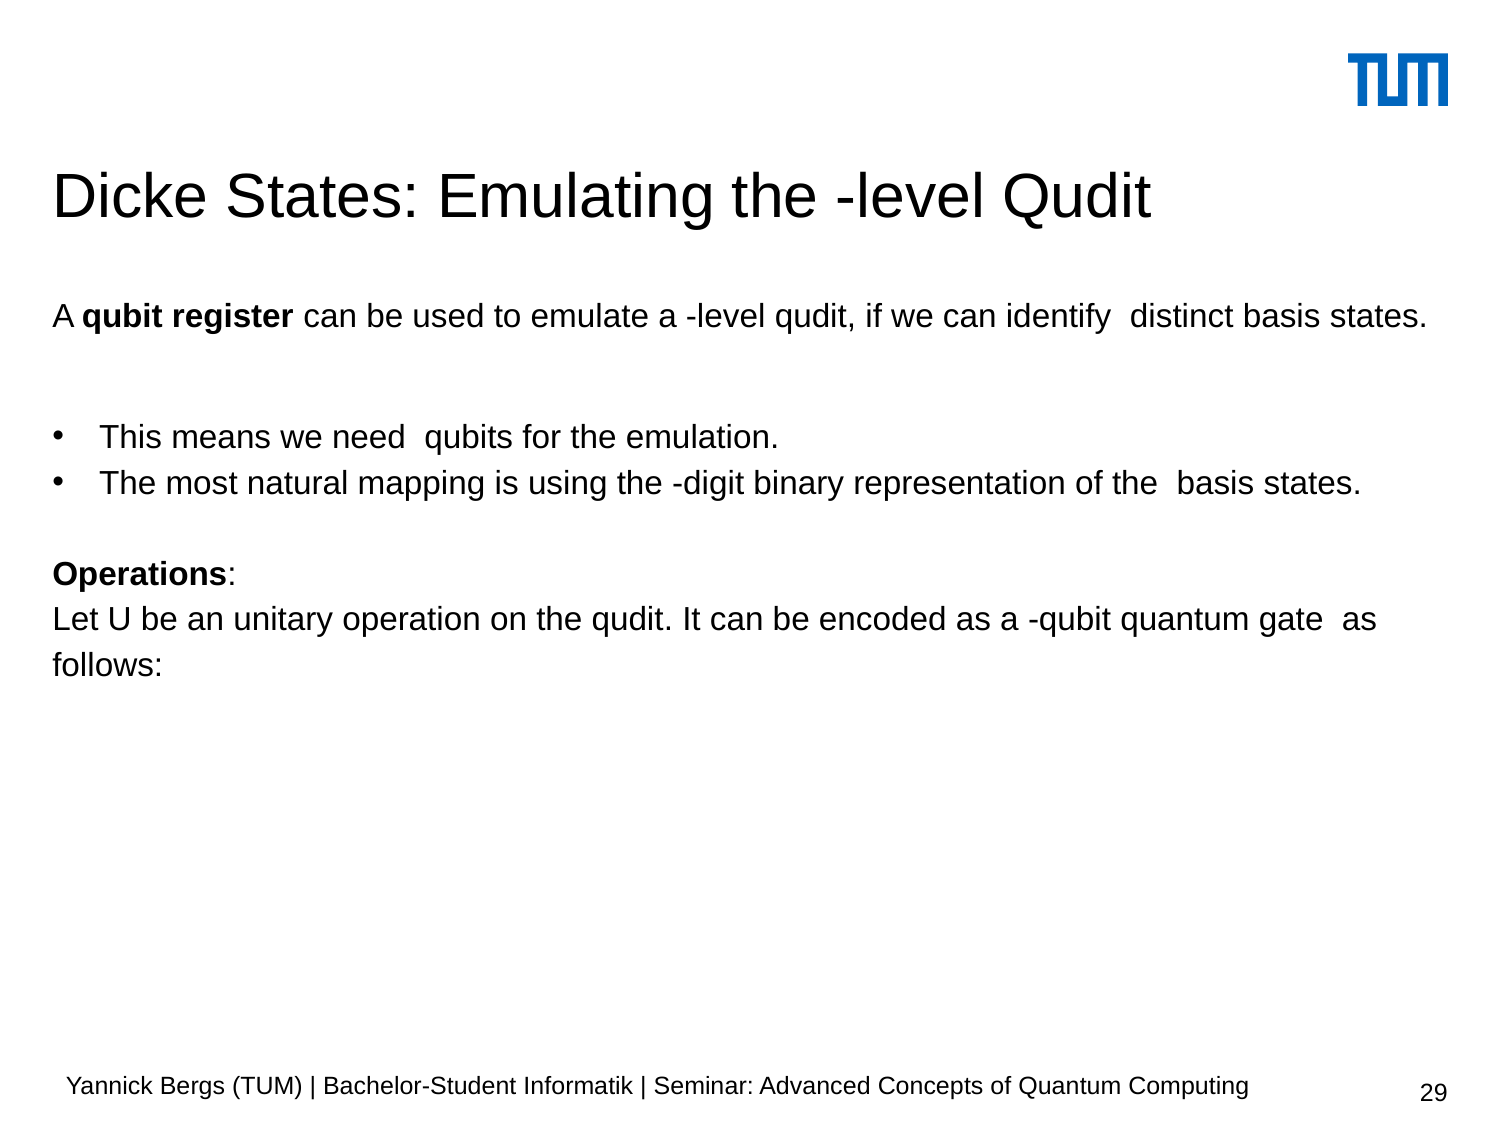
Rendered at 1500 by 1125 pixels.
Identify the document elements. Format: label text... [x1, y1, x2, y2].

slide_number 29 [1294, 1061, 1448, 1122]
text_box Yannick Bergs (TUM) | Bachelor-Student Informatik | Seminar: Advanced Concepts of Quantum Computing [51, 1061, 1294, 1122]
